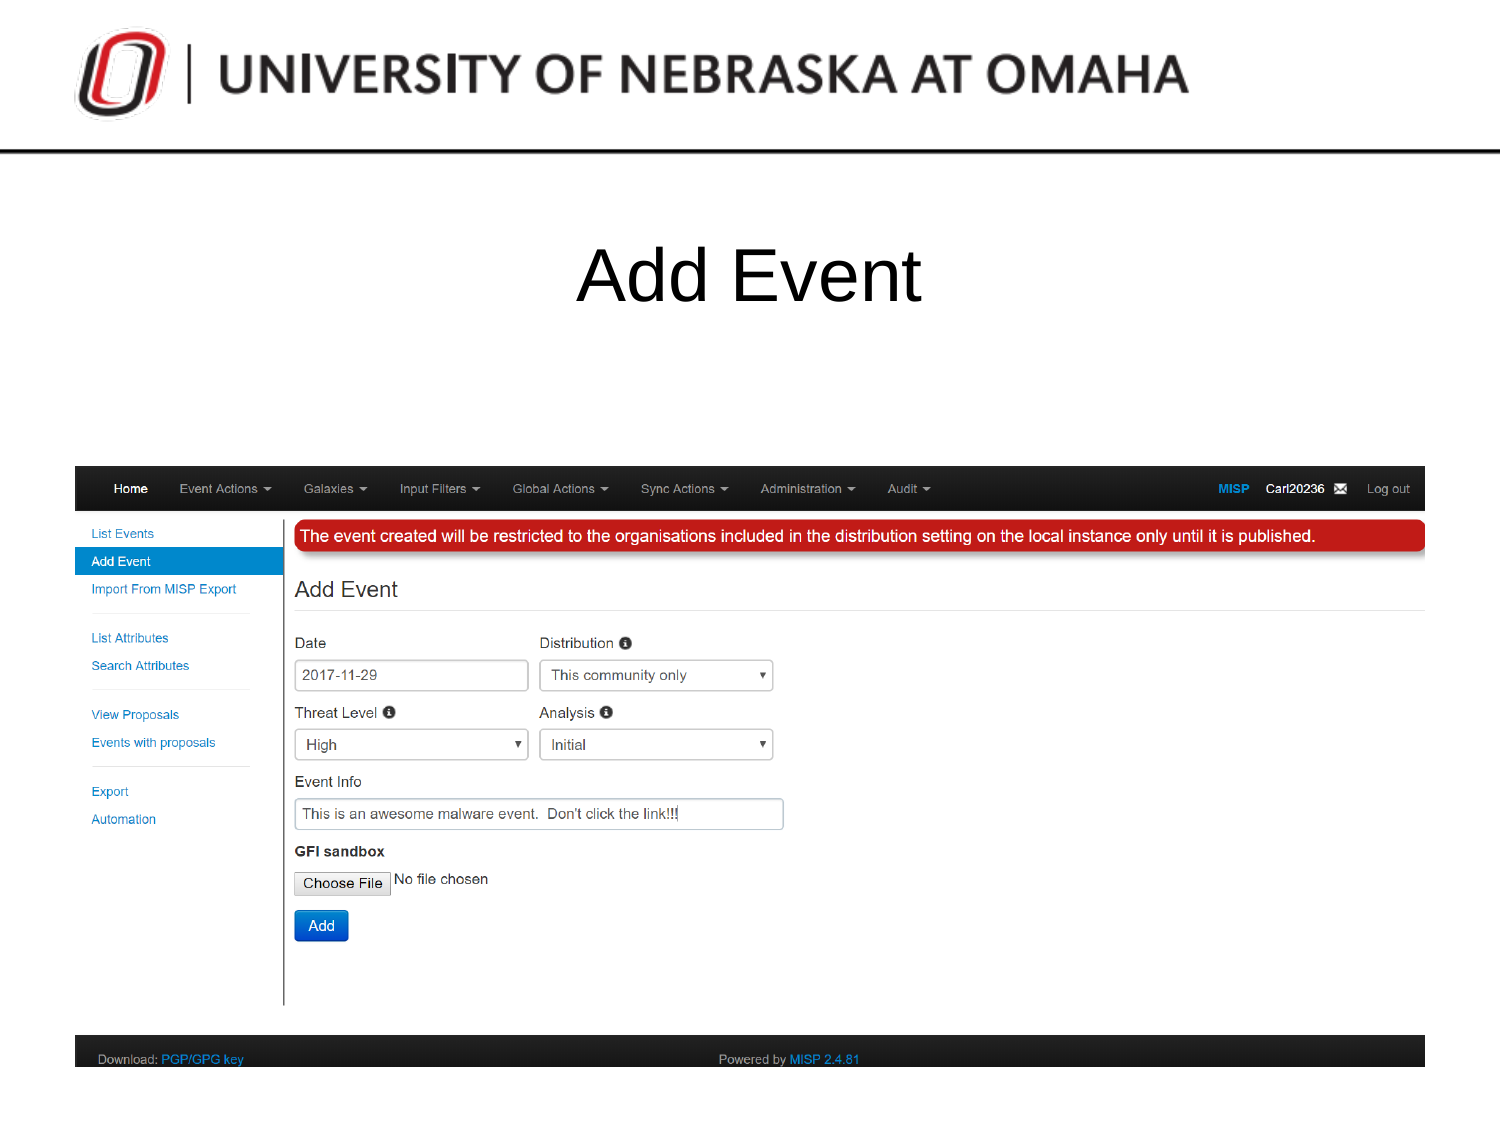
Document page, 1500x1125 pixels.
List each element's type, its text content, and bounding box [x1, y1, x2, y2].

title Add Event [75, 178, 1425, 366]
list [74, 466, 1426, 1068]
